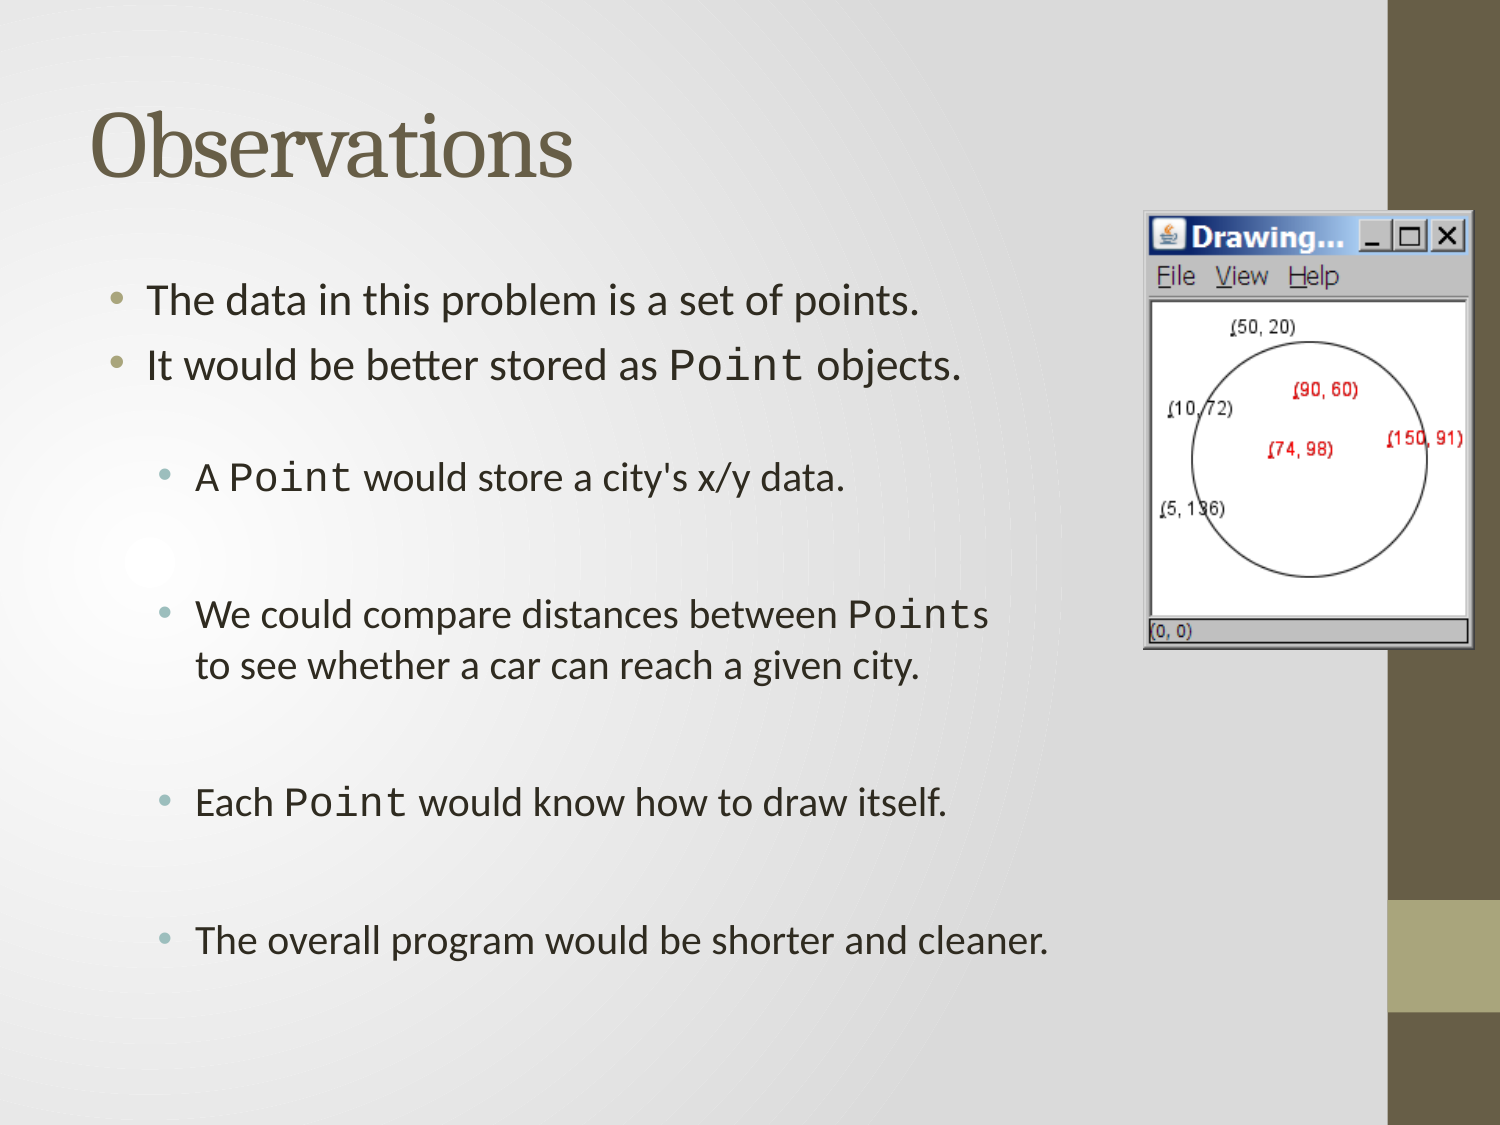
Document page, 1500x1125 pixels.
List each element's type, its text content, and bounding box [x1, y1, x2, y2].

picture [1143, 210, 1476, 651]
list The data in this problem is a set of points. It would be better stored as Point objects. A Point would store a city's x/y data. We could compare distances between Points to see whether a car can reach a given city. Each Point would know how to draw itself. The overall program would be shorter and cleaner. [75, 262, 1325, 1050]
title Observations [75, 45, 1325, 233]
